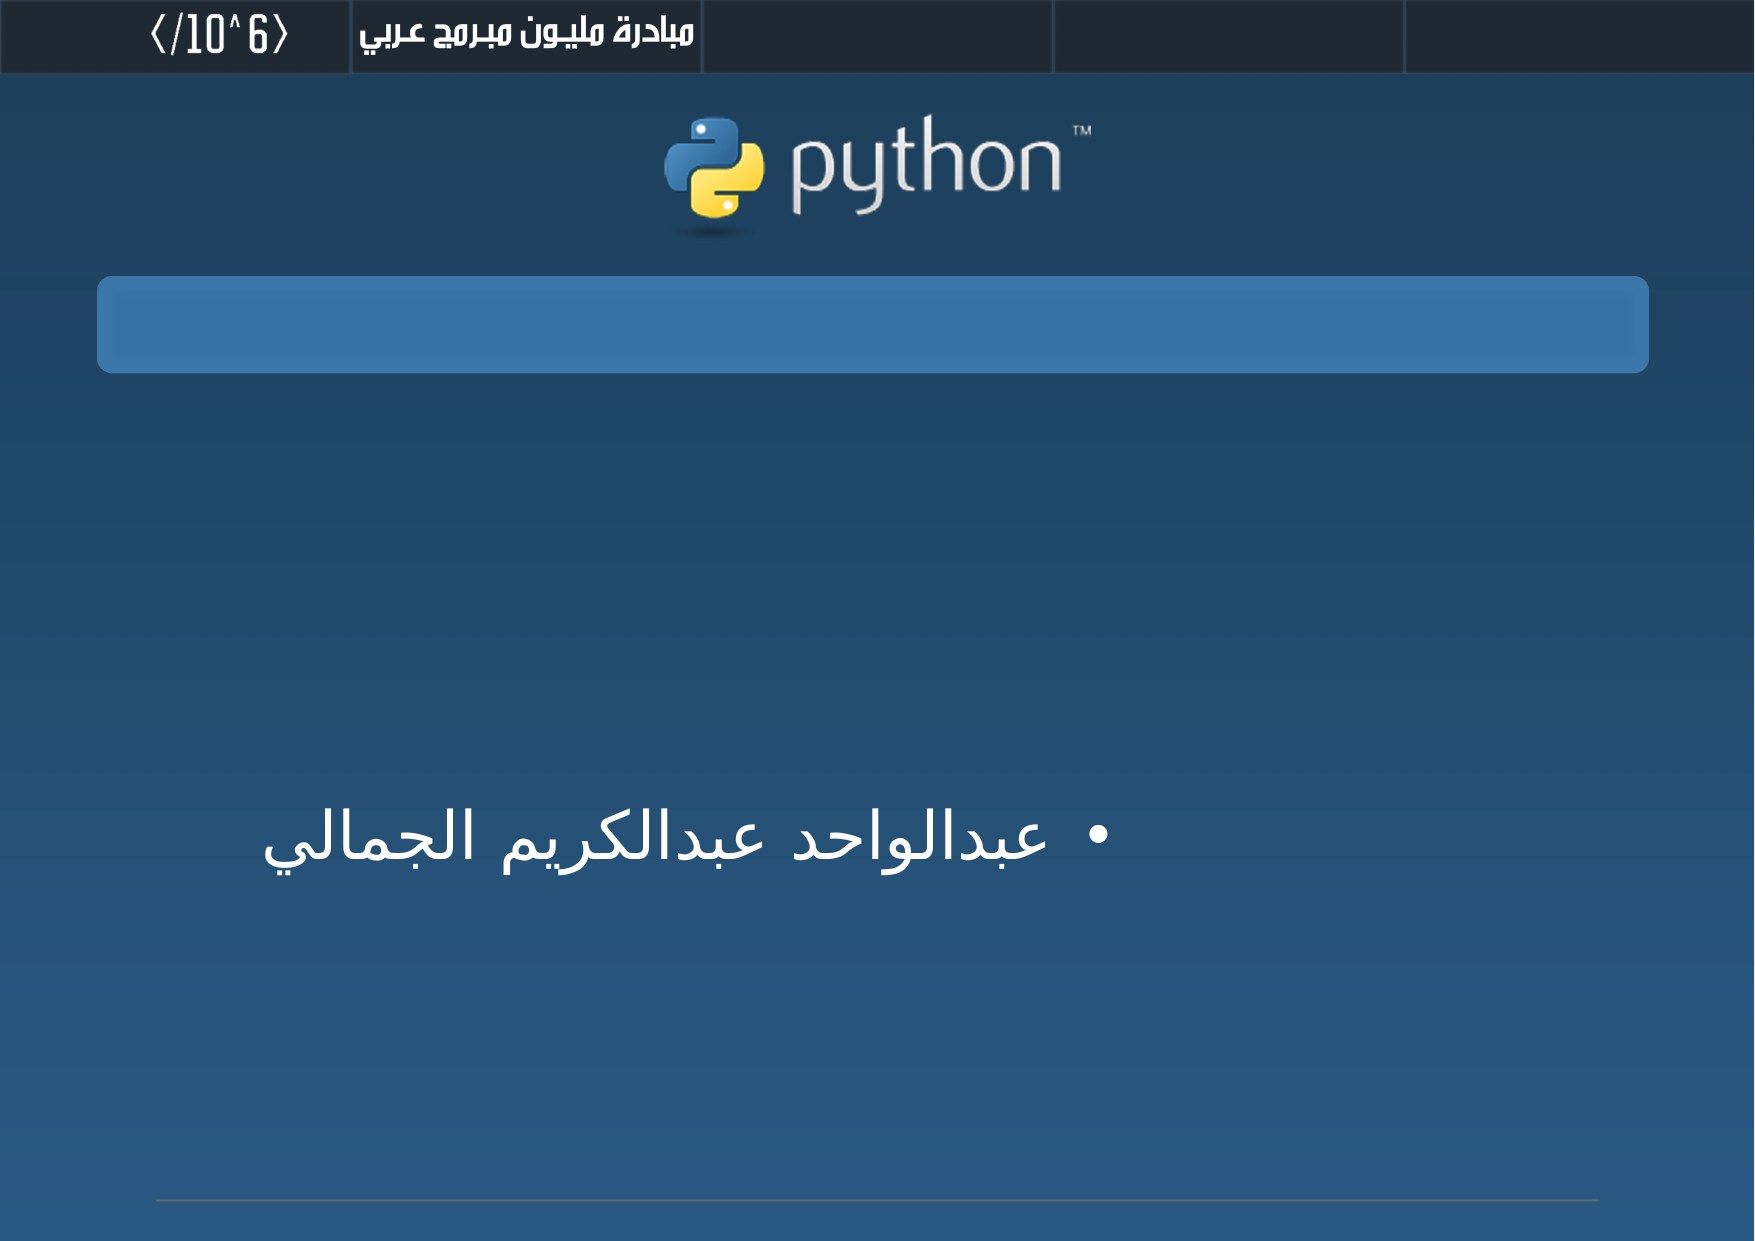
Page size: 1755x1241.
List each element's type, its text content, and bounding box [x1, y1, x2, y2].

text_box عبدالواحد عبدالكريم الجمالي [227, 785, 1126, 880]
picture [0, 0, 1755, 1241]
